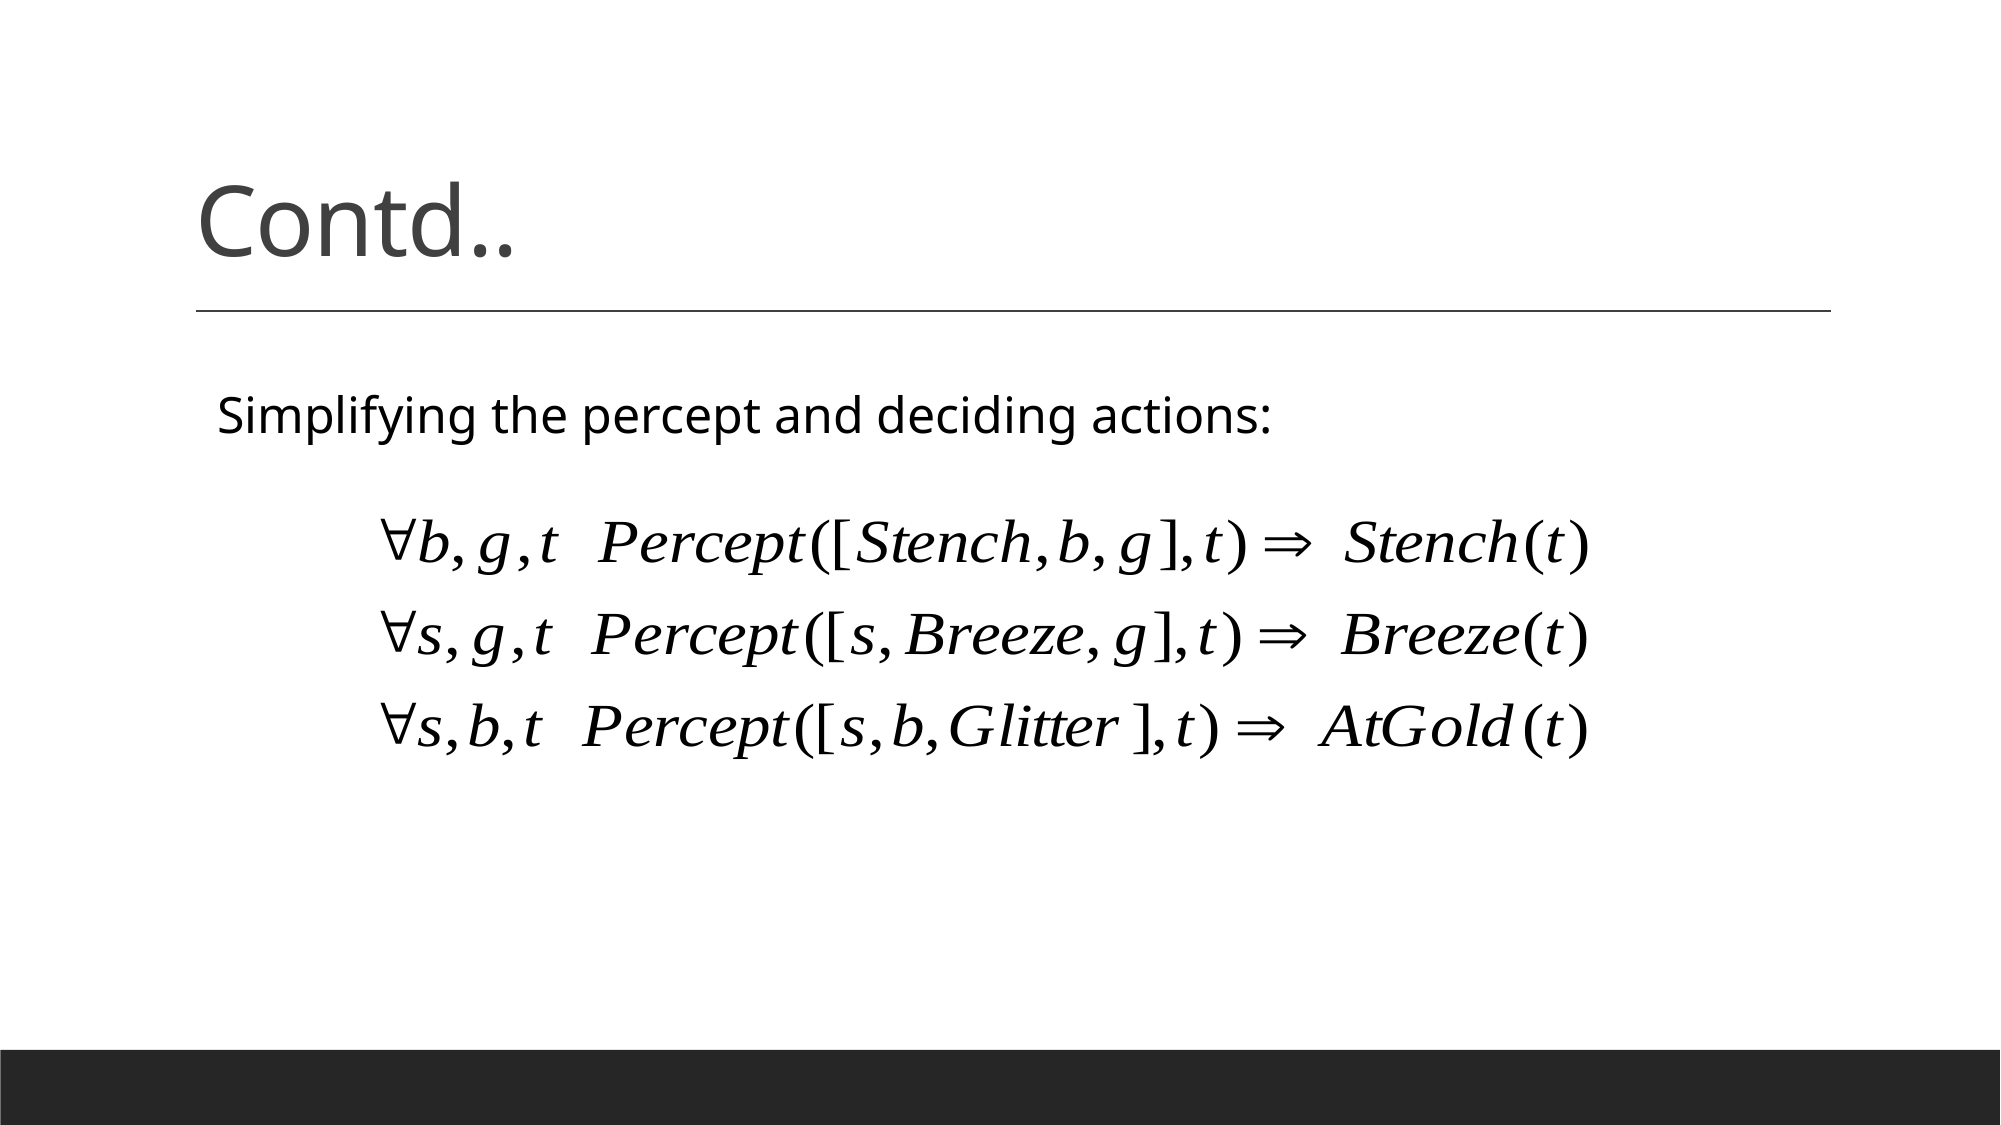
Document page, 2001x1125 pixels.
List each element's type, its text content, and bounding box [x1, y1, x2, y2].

title Contd.. [180, 47, 1830, 285]
text_box Simplifying the percept and deciding actions: [202, 376, 1500, 451]
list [361, 505, 1602, 772]
